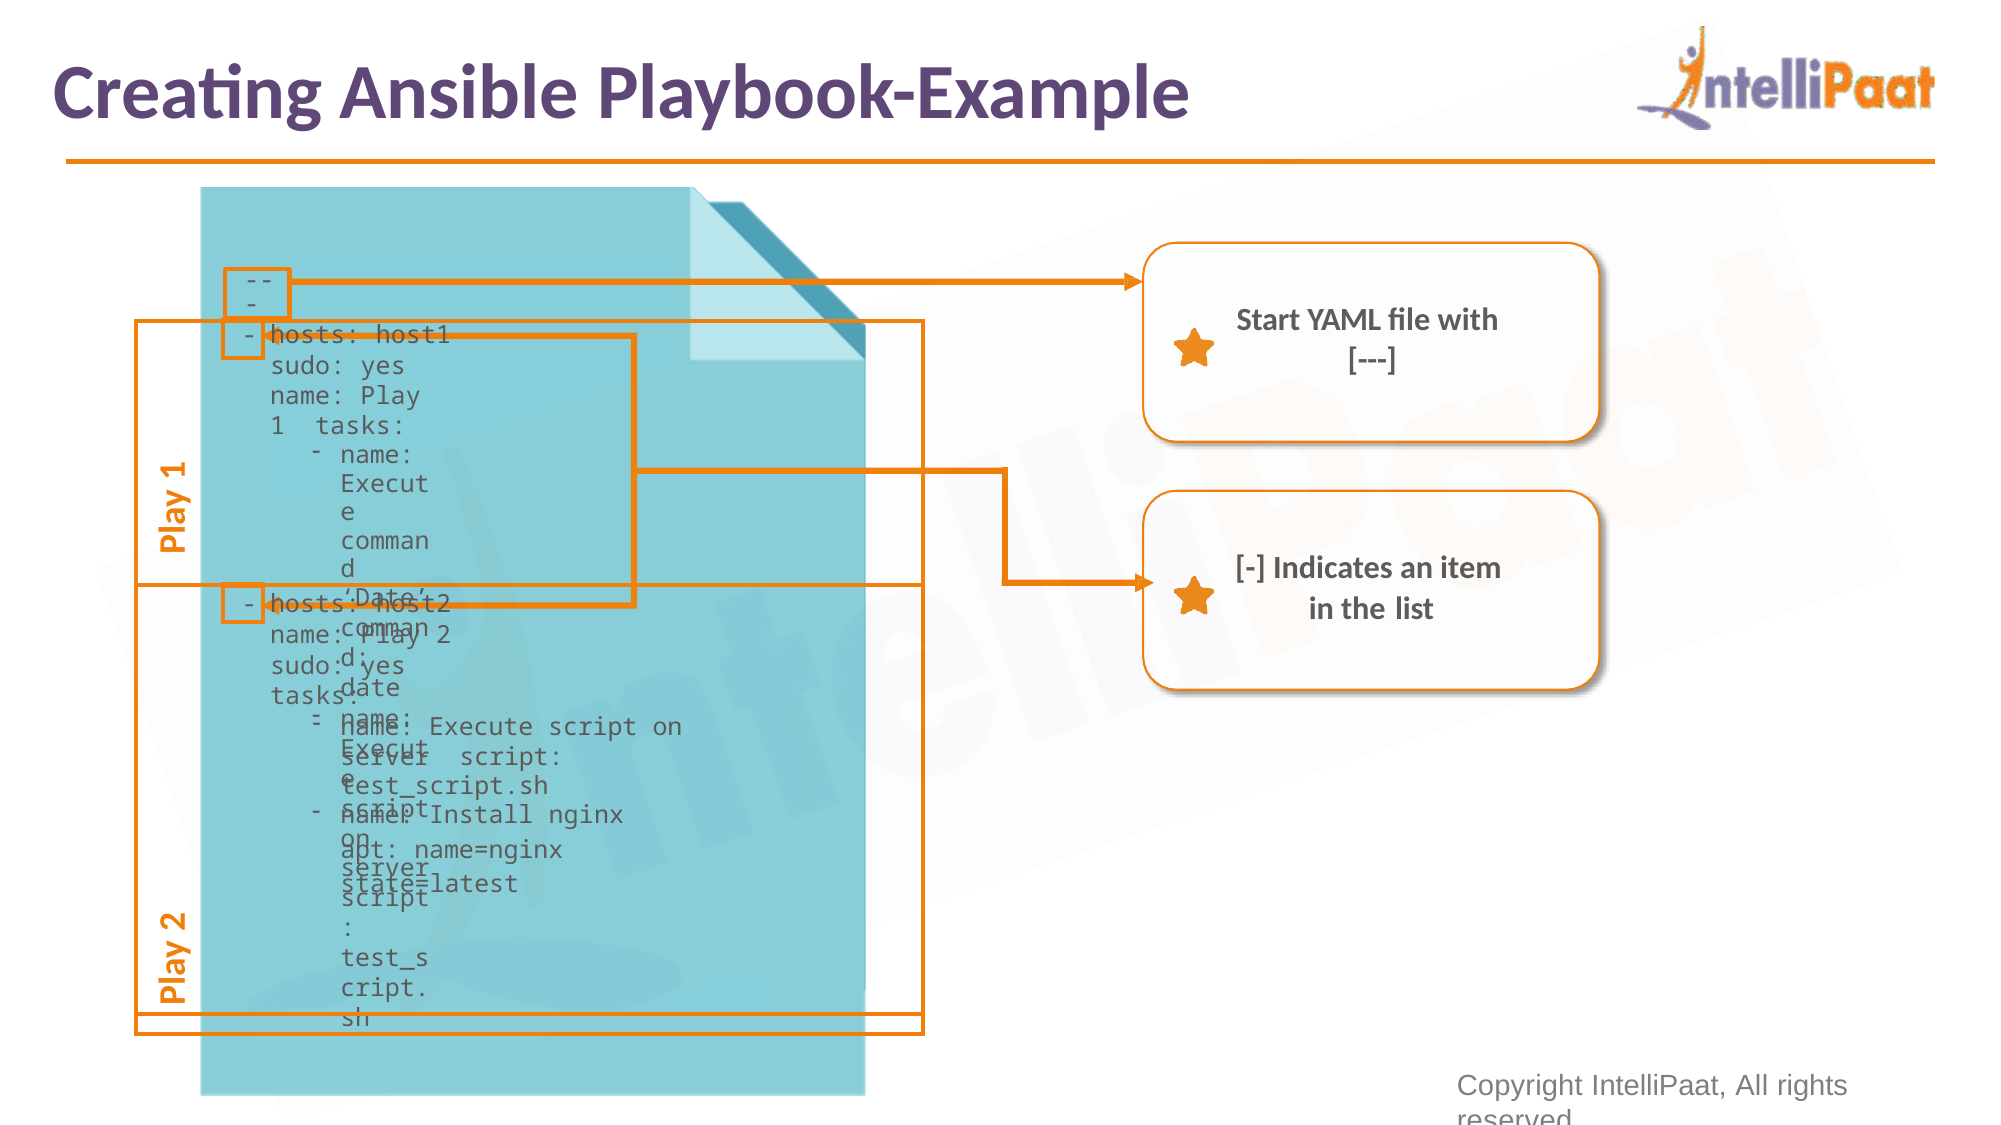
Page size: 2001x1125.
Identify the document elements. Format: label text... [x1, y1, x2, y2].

picture [1902, 26, 1935, 130]
footer Copyright IntelliPaat, All rights reserved [1454, 1066, 1971, 1125]
title Creating Ansible Playbook-Example [51, 37, 94, 228]
text_box [94, 15, 1902, 1125]
